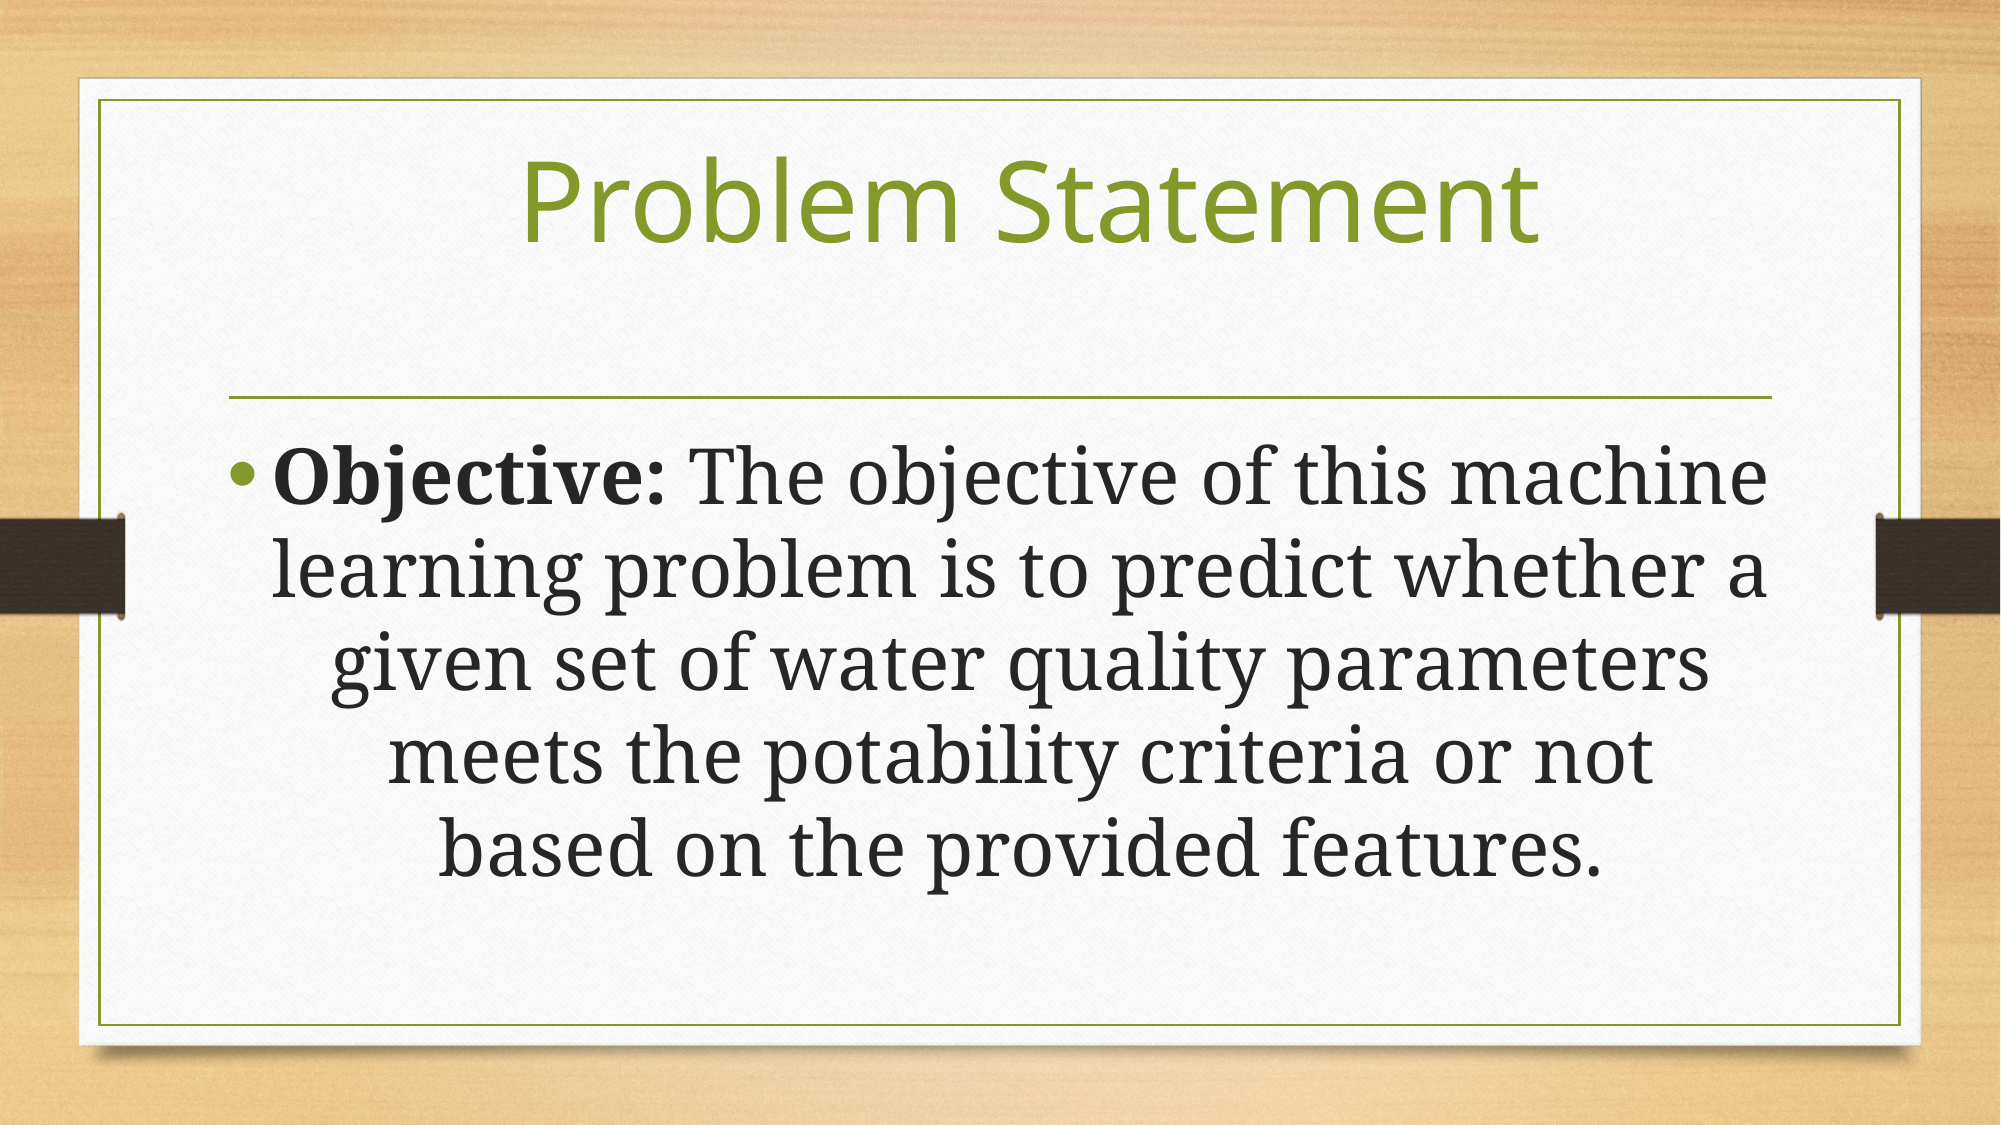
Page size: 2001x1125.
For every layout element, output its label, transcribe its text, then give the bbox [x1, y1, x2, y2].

picture [0, 0, 2001, 1125]
list Objective: The objective of this machine learning problem is to predict whether a given set of water quality parameters meets the potability criteria or not based on the provided features. [212, 419, 1788, 964]
text_box Problem Statement [502, 122, 1557, 273]
